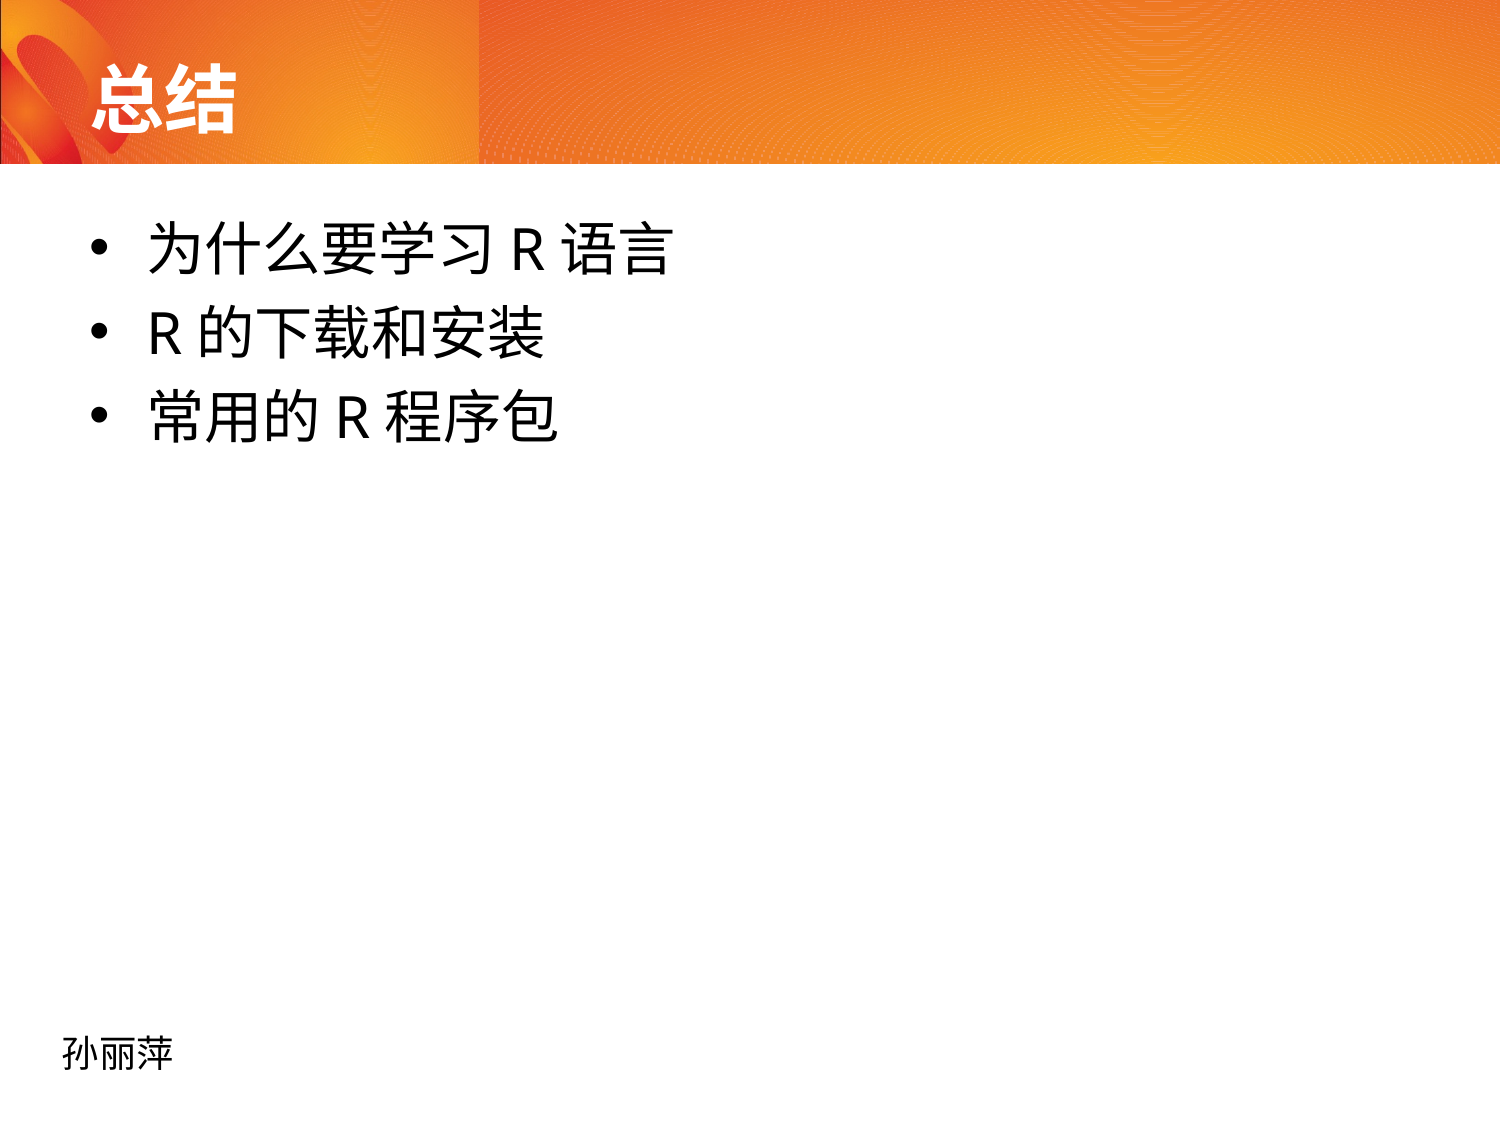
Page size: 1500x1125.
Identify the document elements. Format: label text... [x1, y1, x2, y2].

list 为什么要学习R语言 R的下载和安装 常用的R程序包 [75, 190, 1425, 1005]
title 总结 [75, 45, 1425, 167]
picture [0, 0, 1500, 164]
